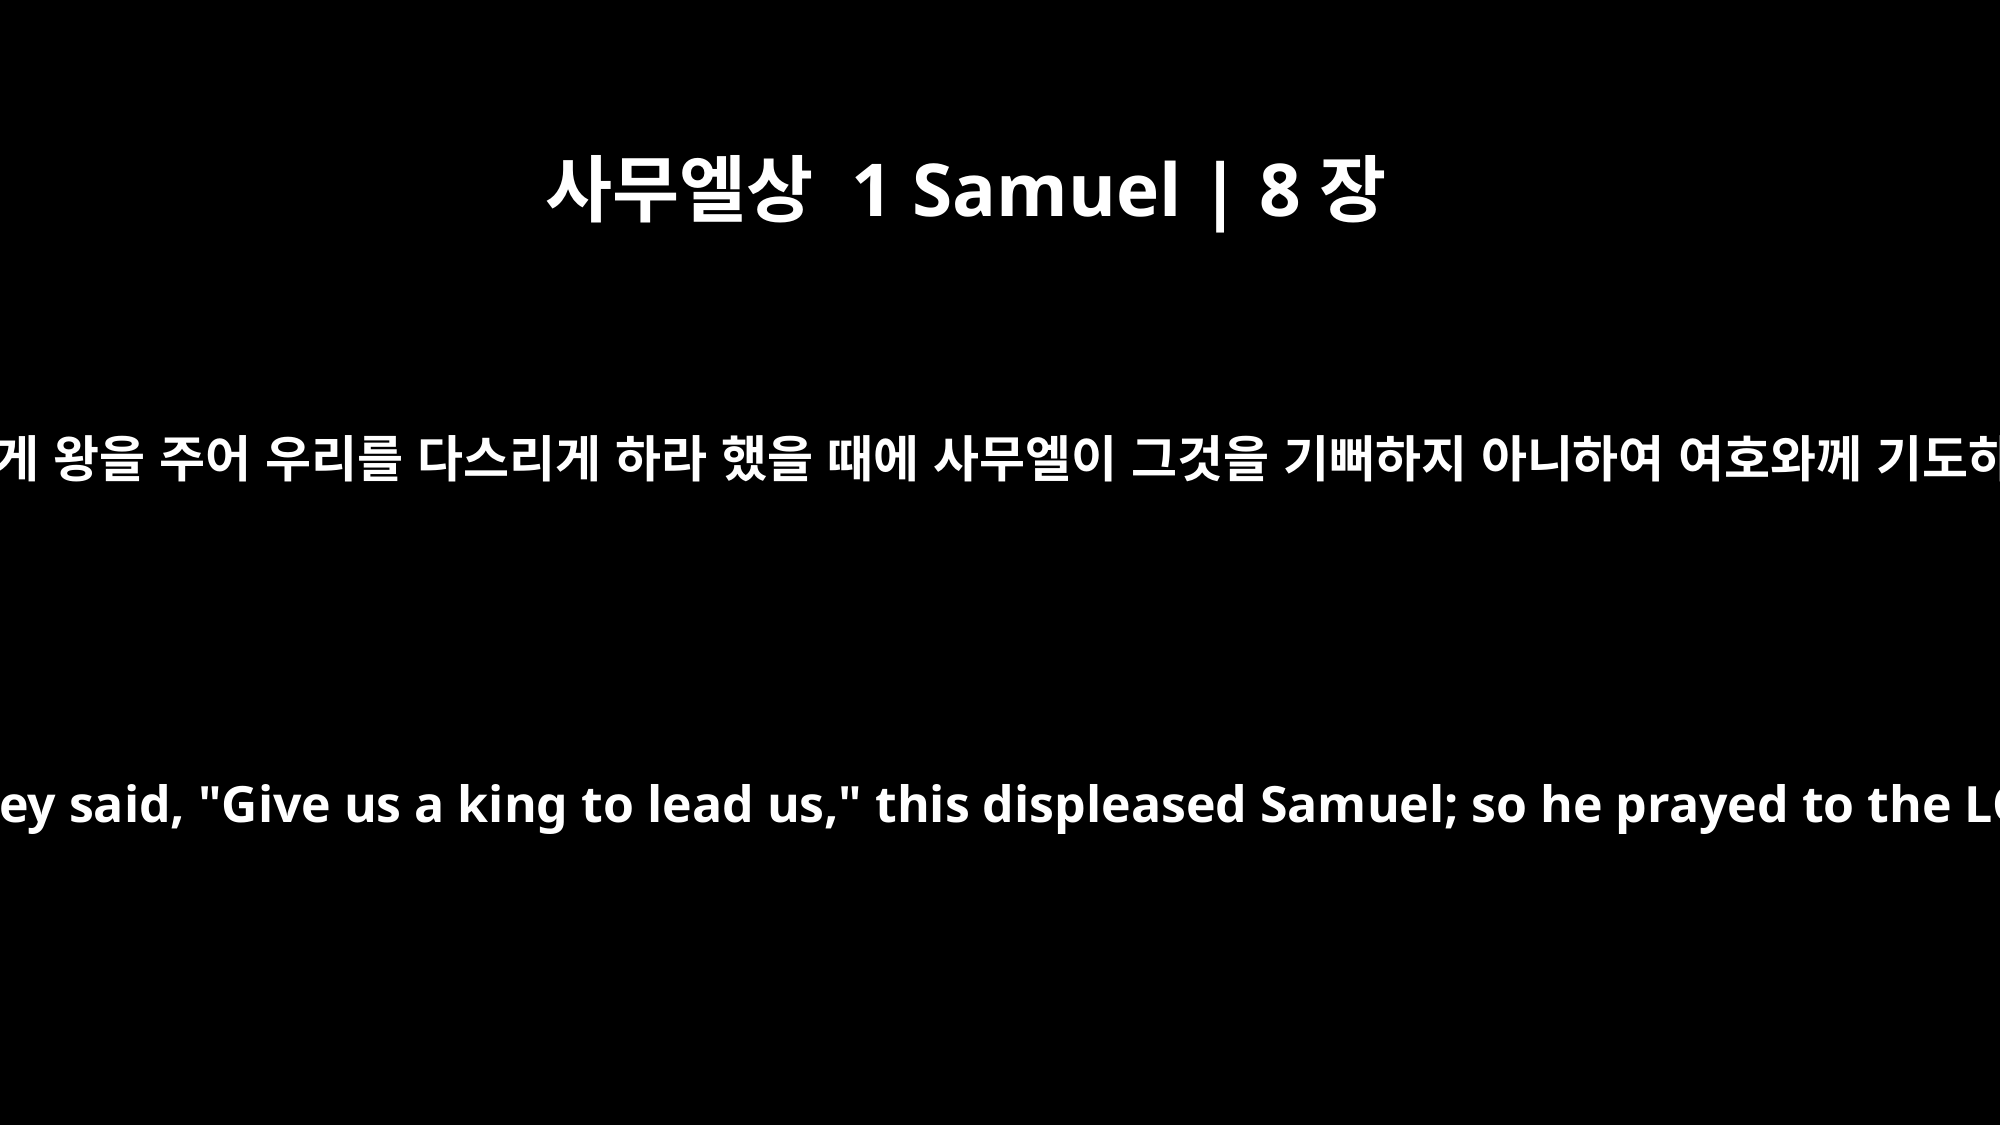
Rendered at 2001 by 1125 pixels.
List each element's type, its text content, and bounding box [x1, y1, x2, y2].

text_box But when they said, "Give us a king to lead us," this displeased Samuel; so he prayed to the LORD. [0, 764, 2000, 840]
text_box 사무엘상 1 Samuel | 8장 [530, 136, 1402, 239]
text_box 6 우리에게 왕을 주어 우리를 다스리게 하라 했을 때에 사무엘이 그것을 기뻐하지 아니하여 여호와께 기도하매 [0, 359, 2000, 495]
